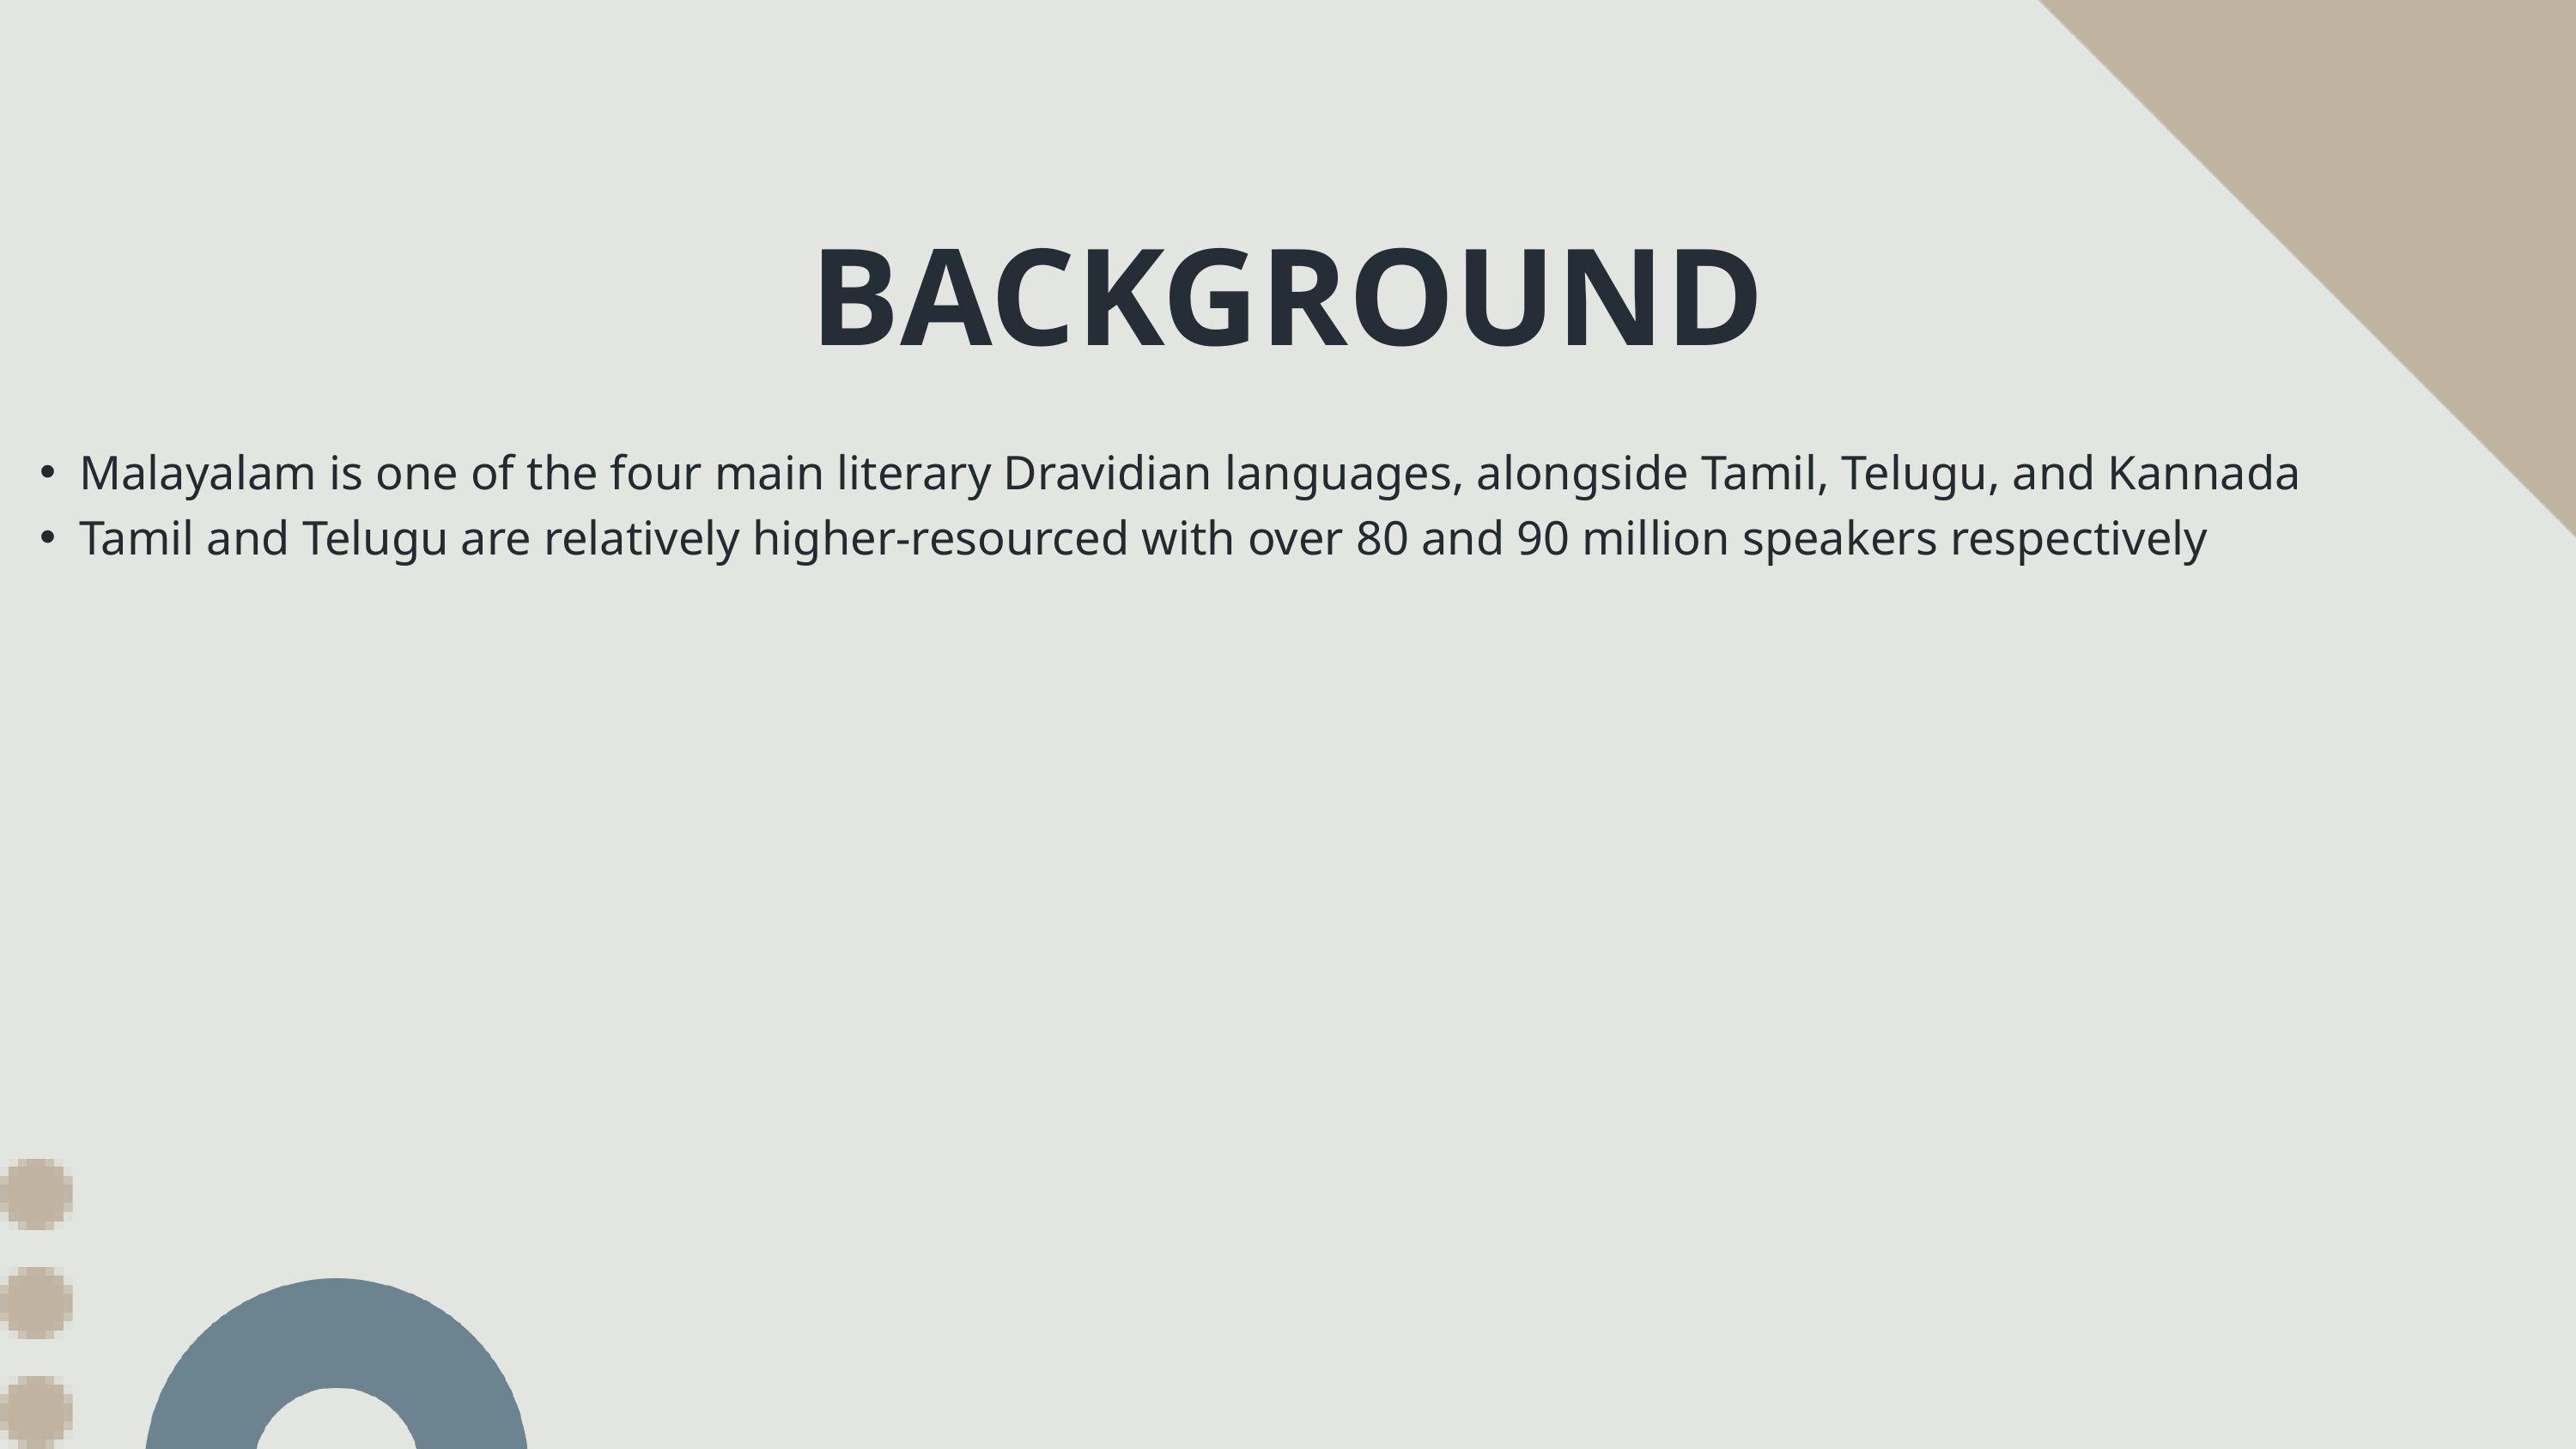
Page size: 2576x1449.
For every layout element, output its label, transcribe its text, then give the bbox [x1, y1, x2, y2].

text_box [144, 1278, 528, 1449]
text_box BACKGROUND [647, 265, 1929, 373]
text_box [0, 1159, 73, 1449]
text_box [2021, 0, 2576, 433]
text_box Malayalam is one of the four main literary Dravidian languages, alongside Tamil, Telugu, and Kannada Tamil and Telugu are relatively higher-resourced with over 80 and 90 million speakers respectively [0, 433, 2576, 565]
